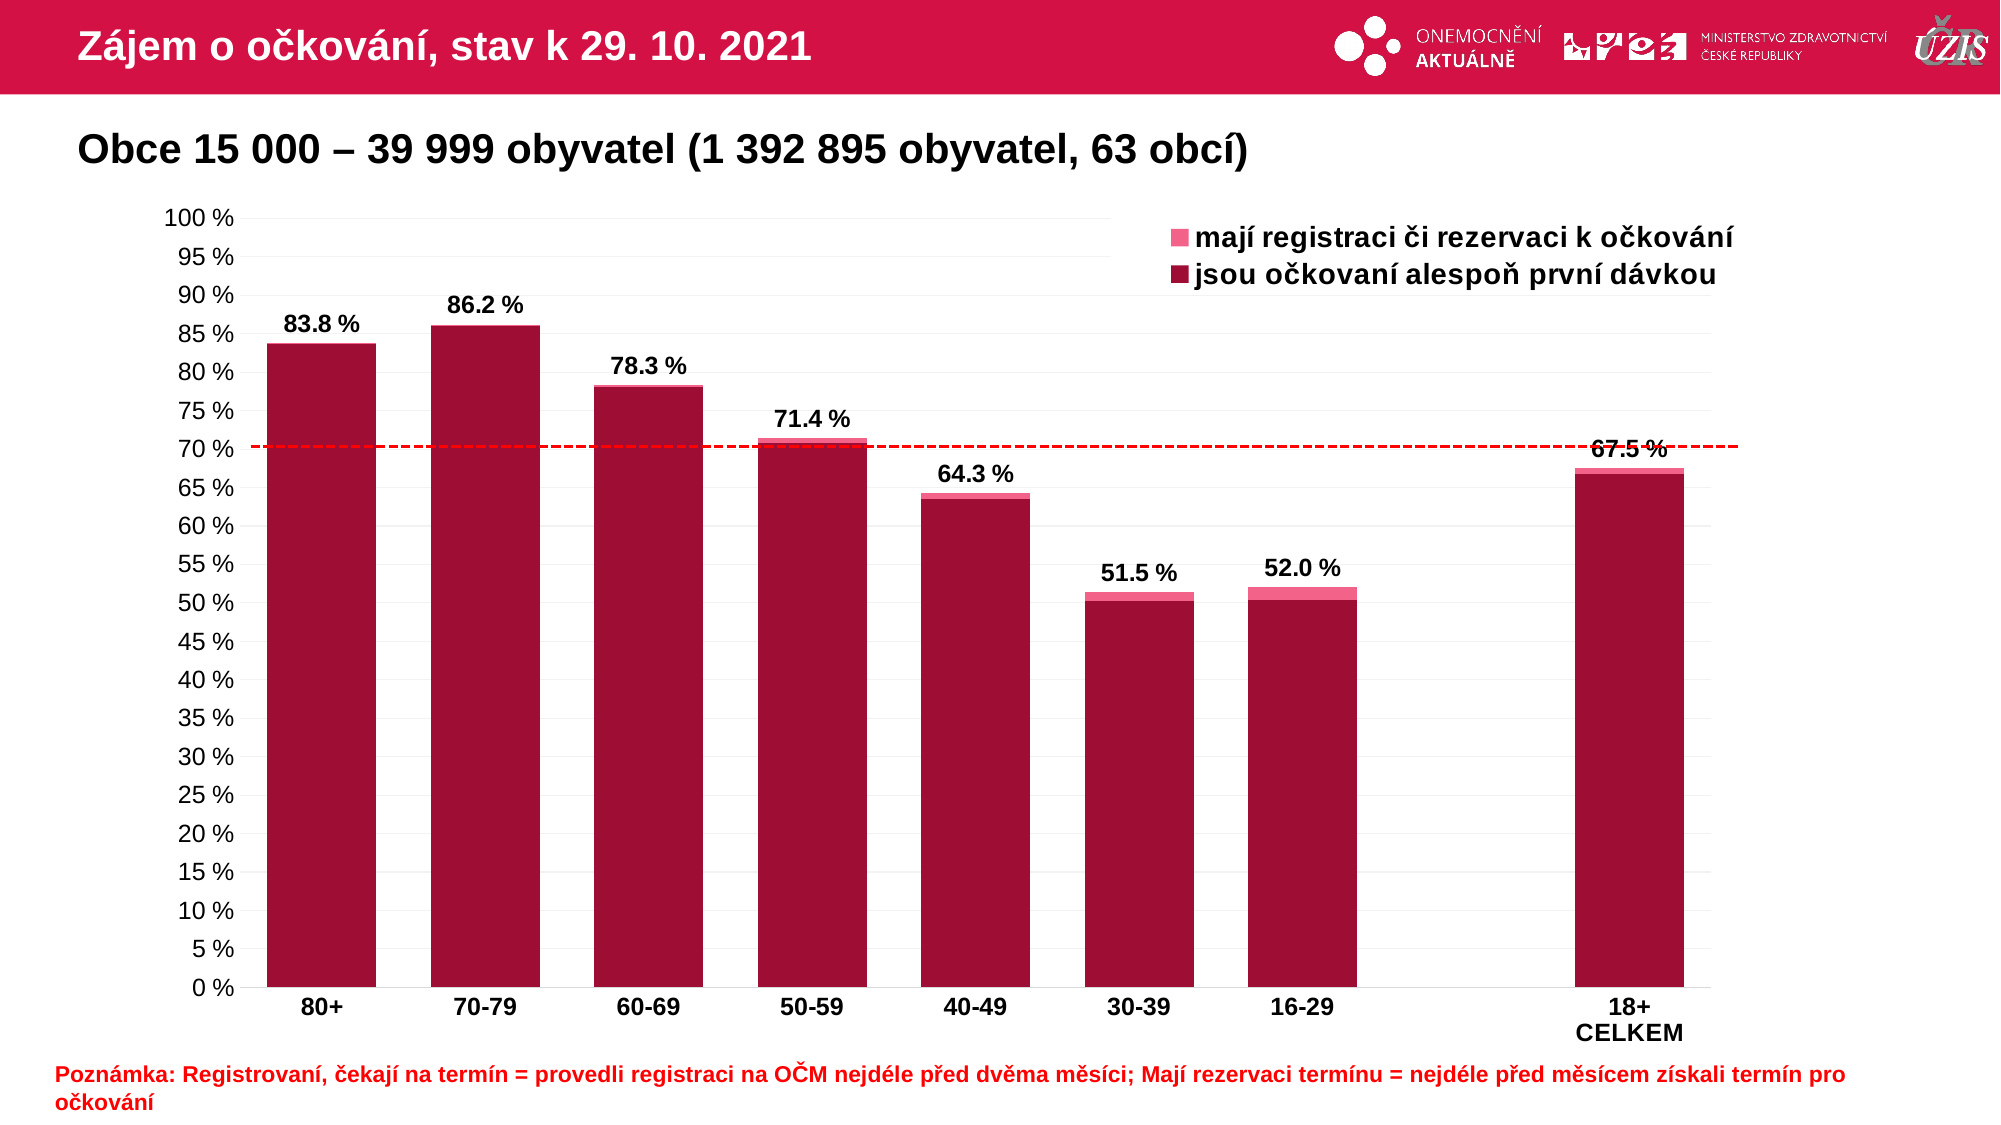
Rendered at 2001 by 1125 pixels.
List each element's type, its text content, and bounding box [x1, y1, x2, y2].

text_box Poznámka: Registrovaní, čekají na termín = provedli registraci na OČM nejdéle před dvěma měsíci; Mají rezervaci termínu = nejdéle před měsícem získali termín pro očkování [40, 1052, 1962, 1123]
picture [1563, 31, 1888, 60]
picture [1334, 16, 1542, 76]
text_box Obce 15 000 – 39 999 obyvatel (1 392 895 obyvatel, 63 obcí) [62, 113, 1922, 179]
title Zájem o očkování, stav k 29. 10. 2021 [62, 0, 948, 95]
chart [163, 190, 1822, 1051]
picture [1915, 15, 1989, 66]
